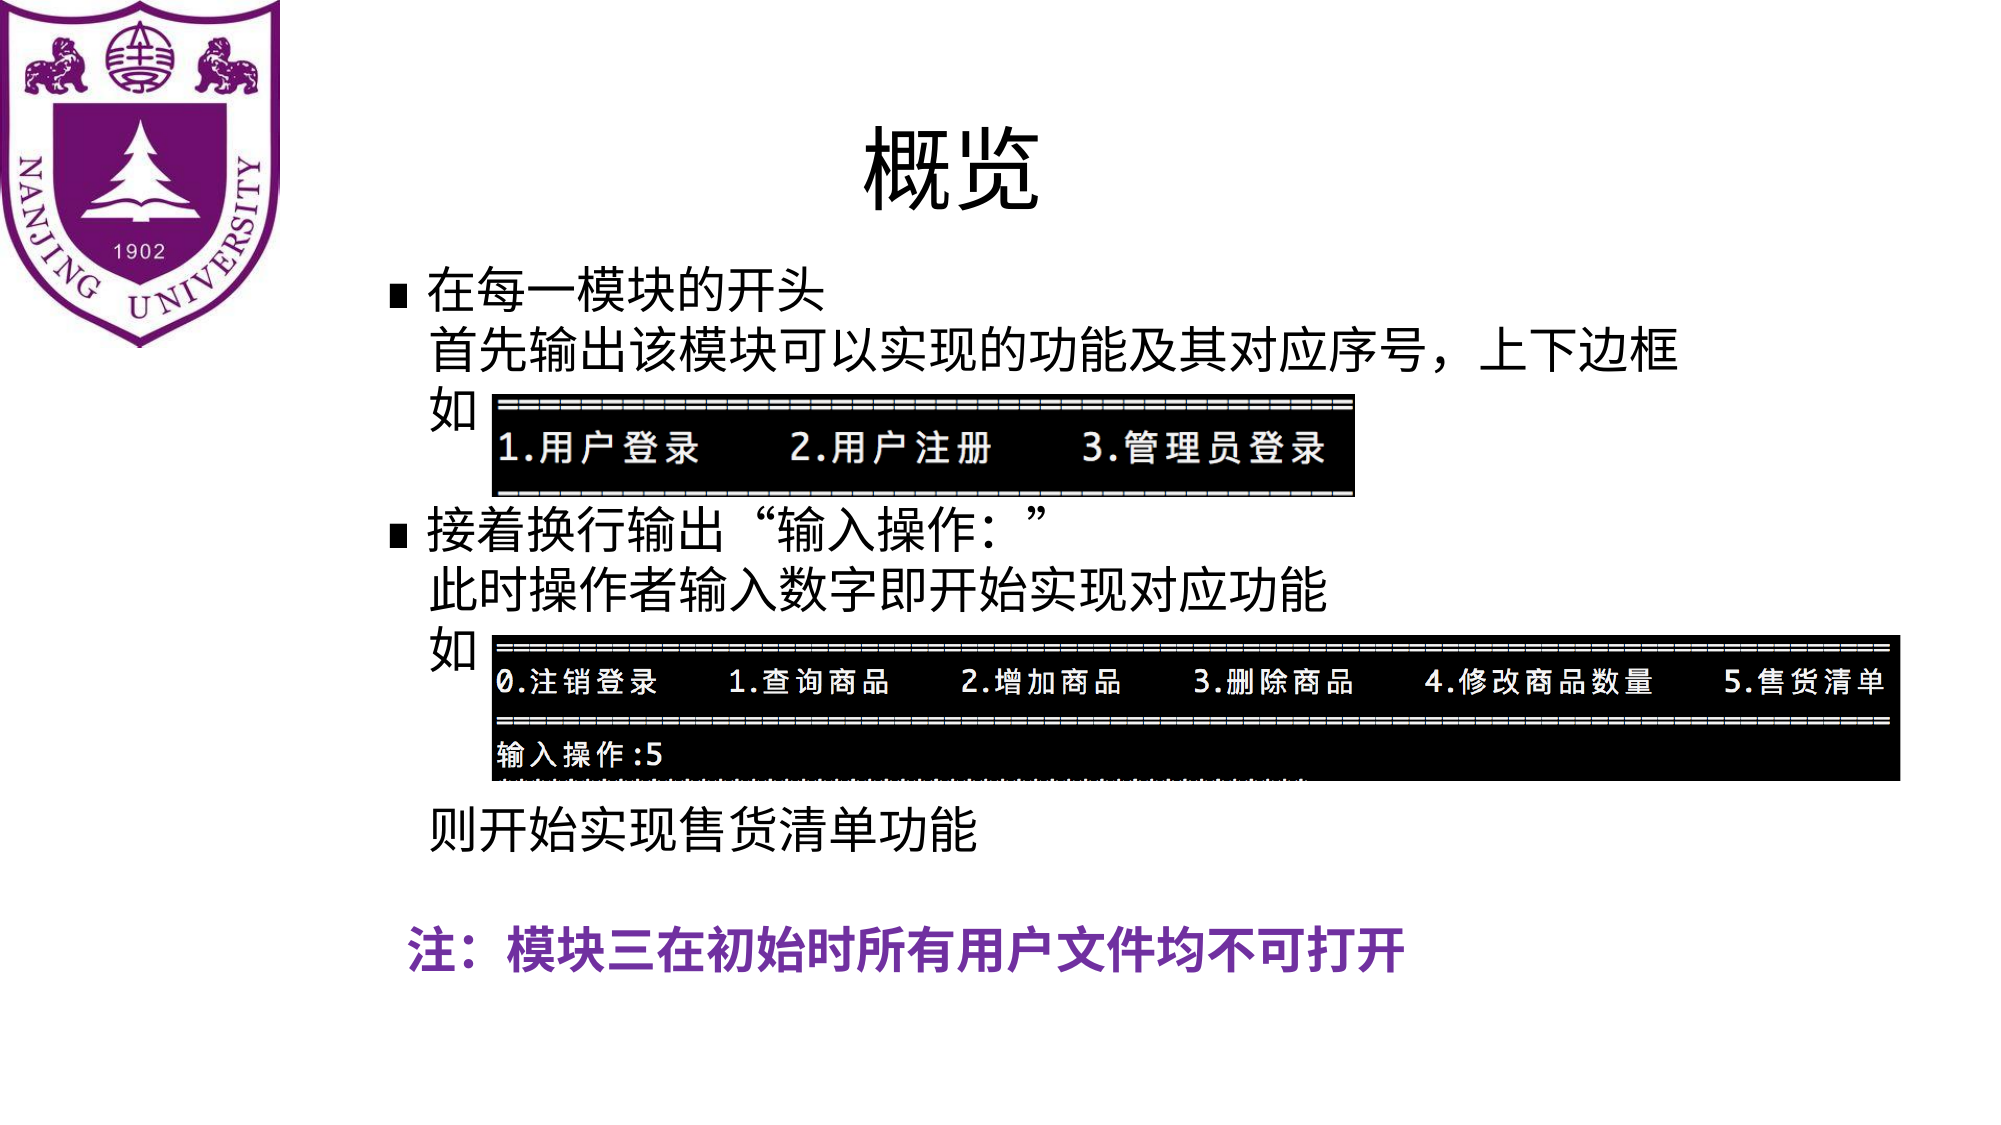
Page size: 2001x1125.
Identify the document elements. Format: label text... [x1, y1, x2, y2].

title 概览 [846, 65, 2000, 283]
picture [491, 635, 1901, 781]
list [0, 0, 280, 348]
picture [491, 394, 1357, 497]
text_box ∎在每一模块的开头 首先输出该模块可以实现的功能及其对应序号，上下边框 如 ∎接着换行输出“输入操作：” 此时操作者输入数字即开始实现对应功能 如 则开始实现售货清单功能 注：模块三在初始时所有用户文件均不可打开 [367, 250, 1838, 986]
